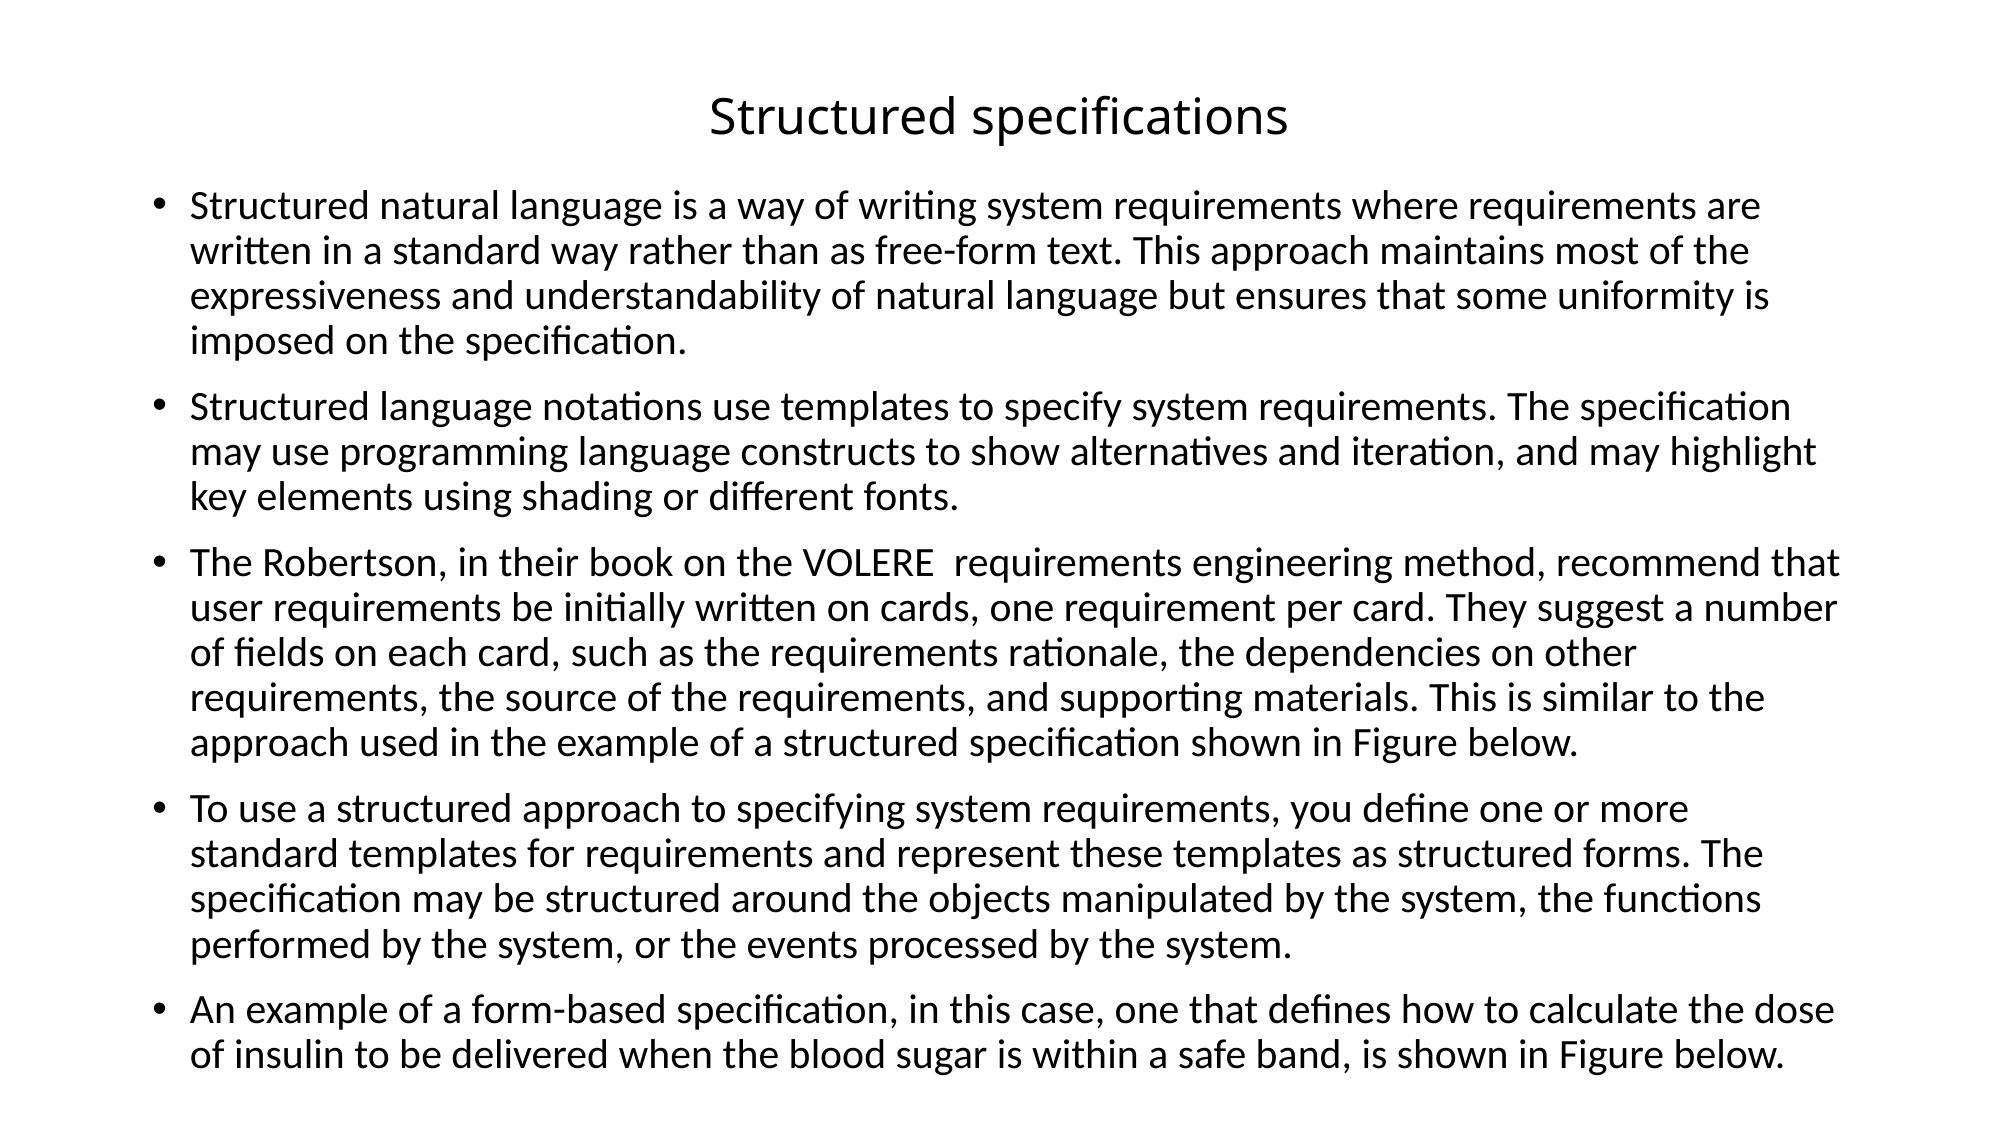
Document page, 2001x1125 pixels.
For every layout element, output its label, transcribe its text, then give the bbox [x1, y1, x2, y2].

list Structured natural language is a way of writing system requirements where requirements are written in a standard way rather than as free-form text. This approach maintains most of the expressiveness and understandability of natural language but ensures that some uniformity is imposed on the specification. Structured language notations use templates to specify system requirements. The specification may use programming language constructs to show alternatives and iteration, and may highlight key elements using shading or different fonts. The Robertson, in their book on the VOLERE requirements engineering method, recommend that user requirements be initially written on cards, one requirement per card. They suggest a number of fields on each card, such as the requirements rationale, the dependencies on other requirements, the source of the requirements, and supporting materials. This is similar to the approach used in the example of a structured specification shown in Figure below. To use a structured approach to specifying system requirements, you define one or more standard templates for requirements and represent these templates as structured forms. The specification may be structured around the objects manipulated by the system, the functions performed by the system, or the events processed by the system. An example of a form-based specification, in this case, one that defines how to calculate the dose of insulin to be delivered when the blood sugar is within a safe band, is shown in Figure below. [137, 176, 1863, 1090]
title Structured specifications [137, 59, 1863, 176]
